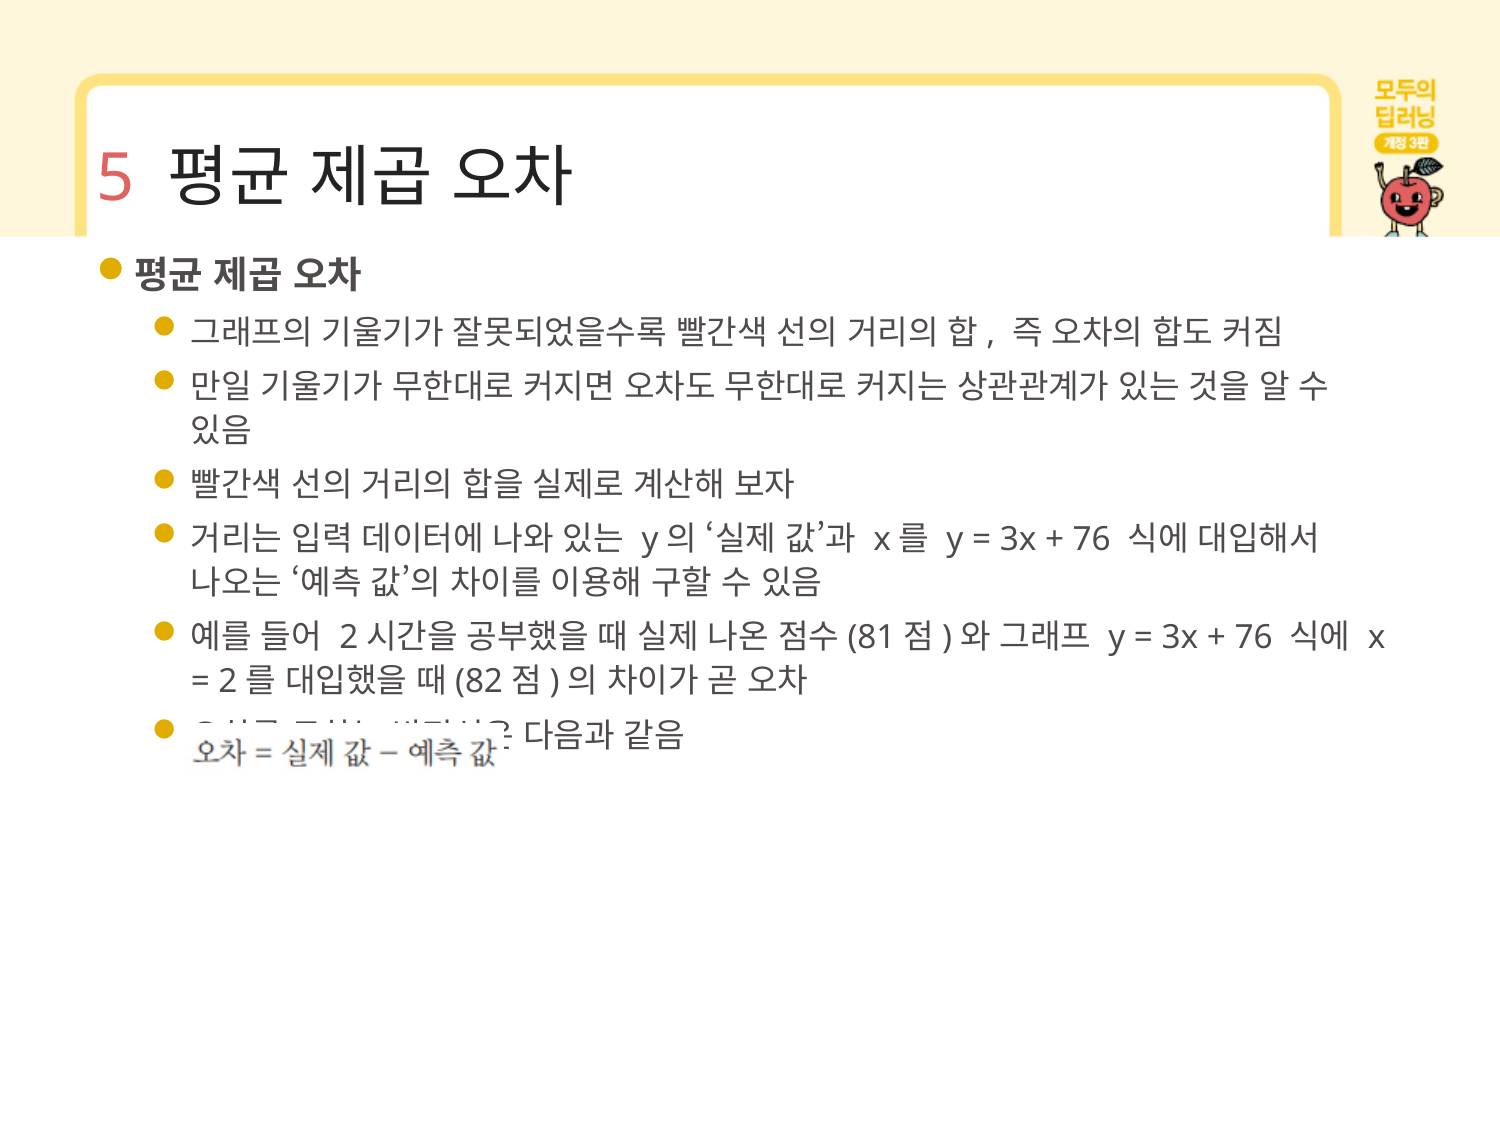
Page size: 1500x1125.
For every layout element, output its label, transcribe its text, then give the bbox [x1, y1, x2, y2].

list 평균 제곱 오차 그래프의 기울기가 잘못되었을수록 빨간색 선의 거리의 합, 즉 오차의 합도 커짐 만일 기울기가 무한대로 커지면 오차도 무한대로 커지는 상관관계가 있는 것을 알 수 있음 빨간색 선의 거리의 합을 실제로 계산해 보자 거리는 입력 데이터에 나와 있는 y의 ‘실제 값’과 x를 y = 3x + 76 식에 대입해서 나오는 ‘예측 값’의 차이를 이용해 구할 수 있음 예를 들어 2시간을 공부했을 때 실제 나온 점수(81점)와 그래프 y = 3x + 76 식에 x = 2를 대입했을 때(82점)의 차이가 곧 오차 오차를 구하는 방정식은 다음과 같음 [81, 239, 1412, 1054]
picture [0, 0, 1500, 1125]
title 5 평균 제곱 오차 [81, 90, 1412, 222]
